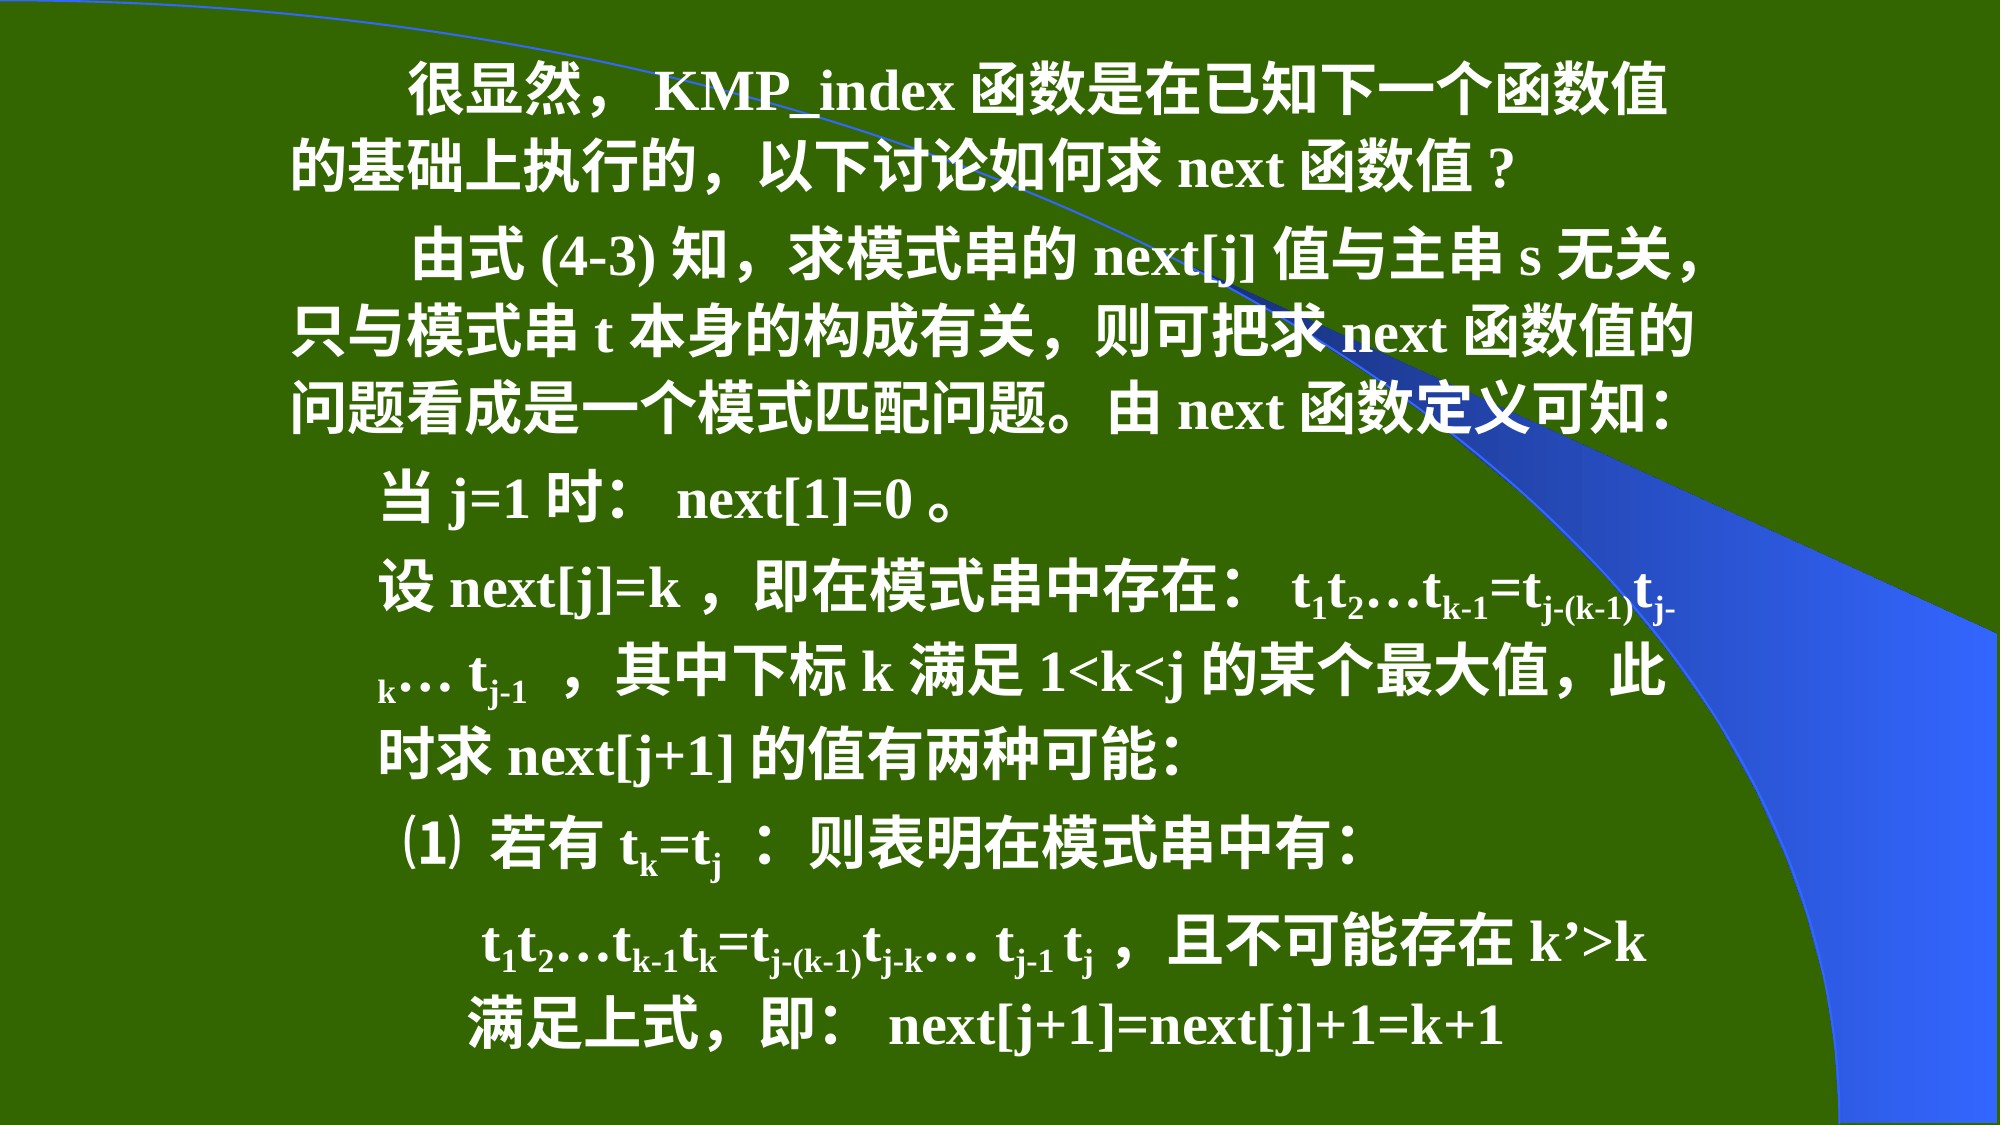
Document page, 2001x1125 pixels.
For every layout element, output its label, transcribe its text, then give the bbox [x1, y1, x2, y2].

list 很显然，KMP_index函数是在已知下一个函数值的基础上执行的，以下讨论如何求next函数值? 由式(4-3)知，求模式串的next[j]值与主串s无关，只与模式串t本身的构成有关，则可把求next函数值的问题看成是一个模式匹配问题。由next函数定义可知： 当j=1时：next[1]=0。 设next[j]=k，即在模式串中存在：t1t2…tk-1=tj-(k-1)tj-k… tj-1 ，其中下标k满足1<k<j的某个最大值，此时求next[j+1]的值有两种可能： ⑴ 若有tk=tj ：则表明在模式串中有： t1t2…tk-1tk=tj-(k-1)tj-k… tj-1 tj，且不可能存在k’>k满足上式，即：next[j+1]=next[j]+1=k+1 [274, 37, 1726, 1063]
